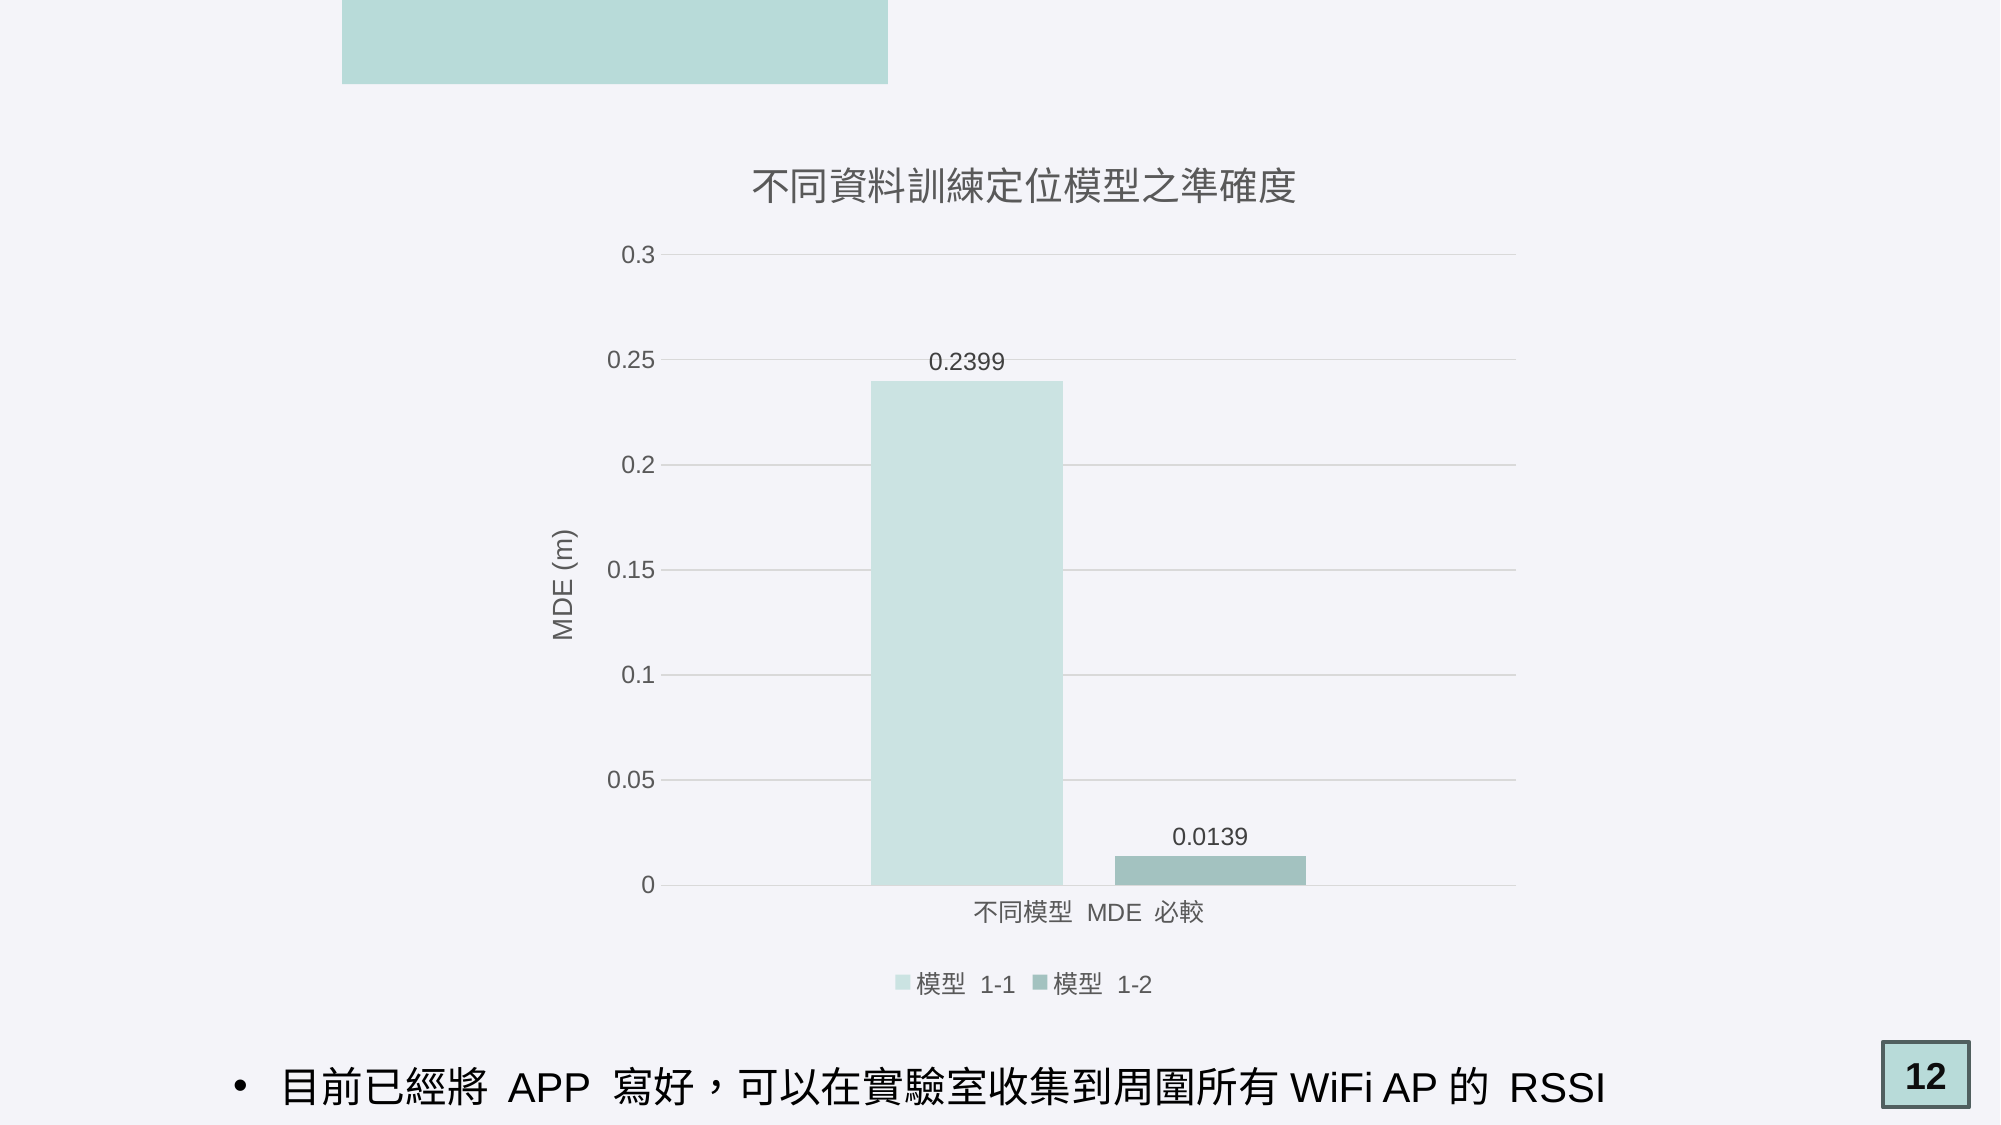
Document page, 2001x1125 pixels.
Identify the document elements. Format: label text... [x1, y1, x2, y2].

text_box [342, 0, 888, 85]
chart [511, 117, 1537, 1008]
text_box 12 [1881, 1040, 1971, 1053]
text_box 目前已經將 APP 寫好，可以在實驗室收集到周圍所有WiFi AP的 RSSI 詢問老師意見，目前研究方向是否正確，如果正確下一步該做那方面研究 [218, 1053, 2000, 1125]
